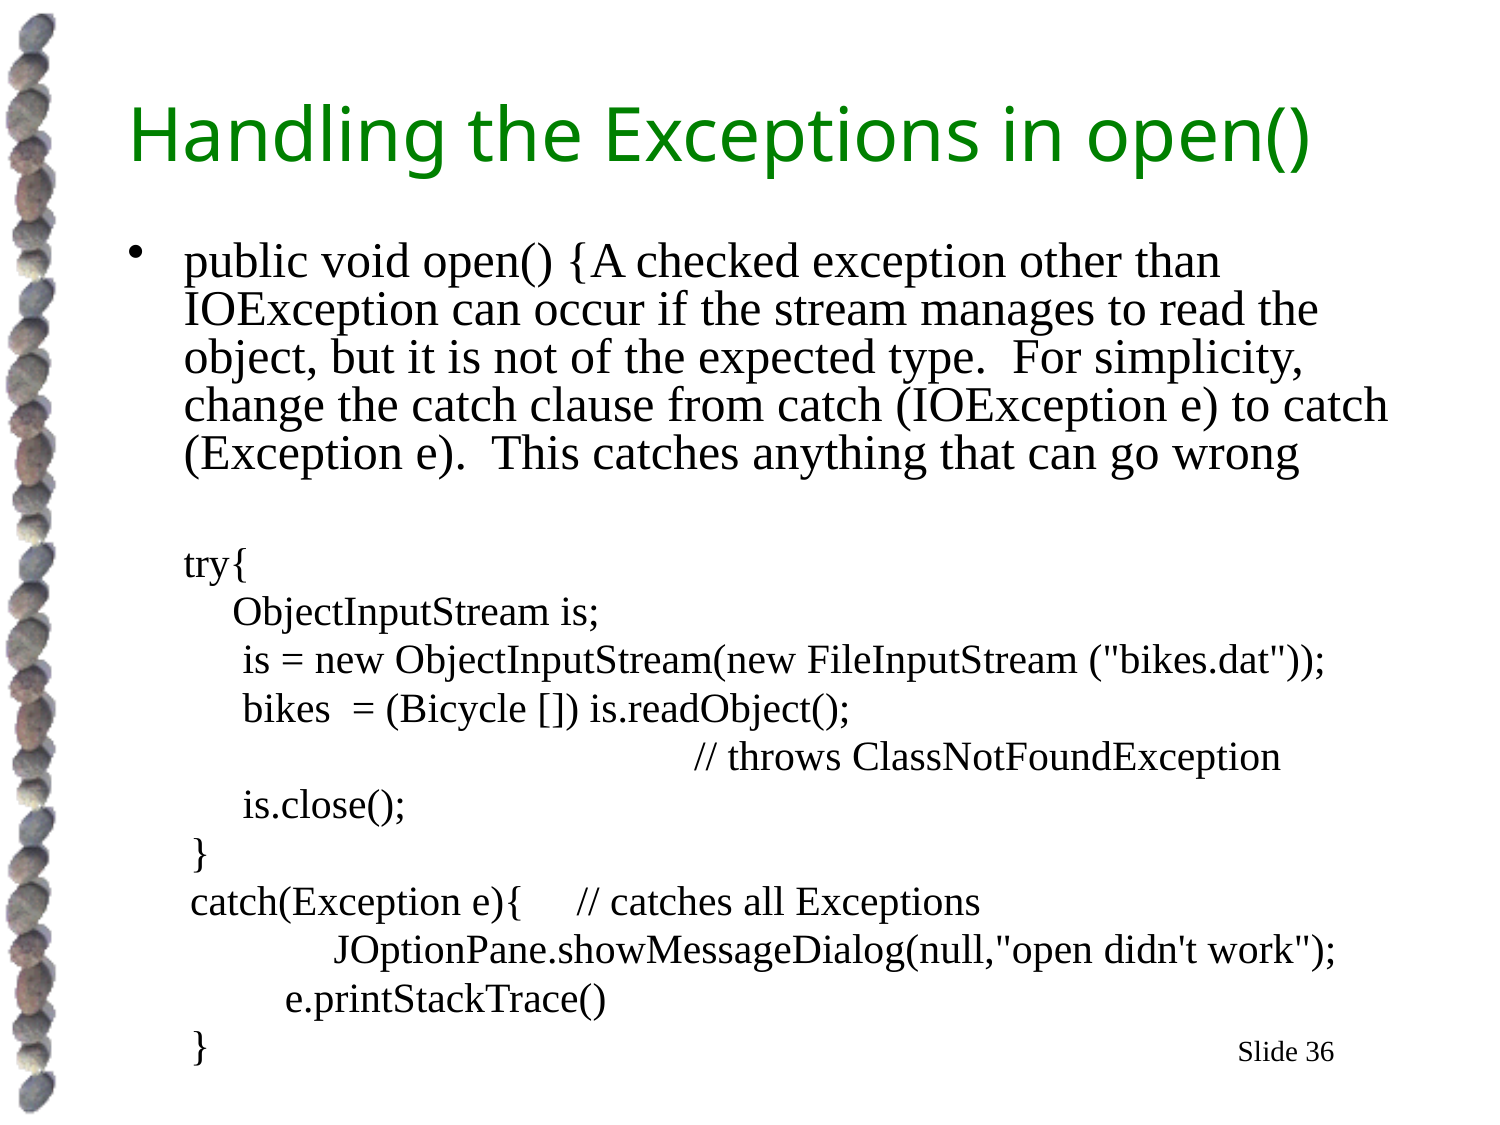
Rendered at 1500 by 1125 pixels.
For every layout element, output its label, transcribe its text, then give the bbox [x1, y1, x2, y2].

slide_number Slide 36 [1037, 1035, 1351, 1101]
title Handling the Exceptions in open() [112, 75, 1388, 188]
picture [0, 0, 65, 1125]
list public void open() {A checked exception other than IOException can occur if the stream manages to read the object, but it is not of the expected type. For simplicity, change the catch clause from catch (IOException e) to catch (Exception e). This catches anything that can go wrong try{ ObjectInputStream is; is = new ObjectInputStream(new FileInputStream ("bikes.dat")); bikes = (Bicycle []) is.readObject(); // throws ClassNotFoundException is.close(); } catch(Exception e){ // catches all Exceptions JOptionPane.showMessageDialog(null,"open didn't work"); e.printStackTrace() } [112, 231, 1424, 1035]
